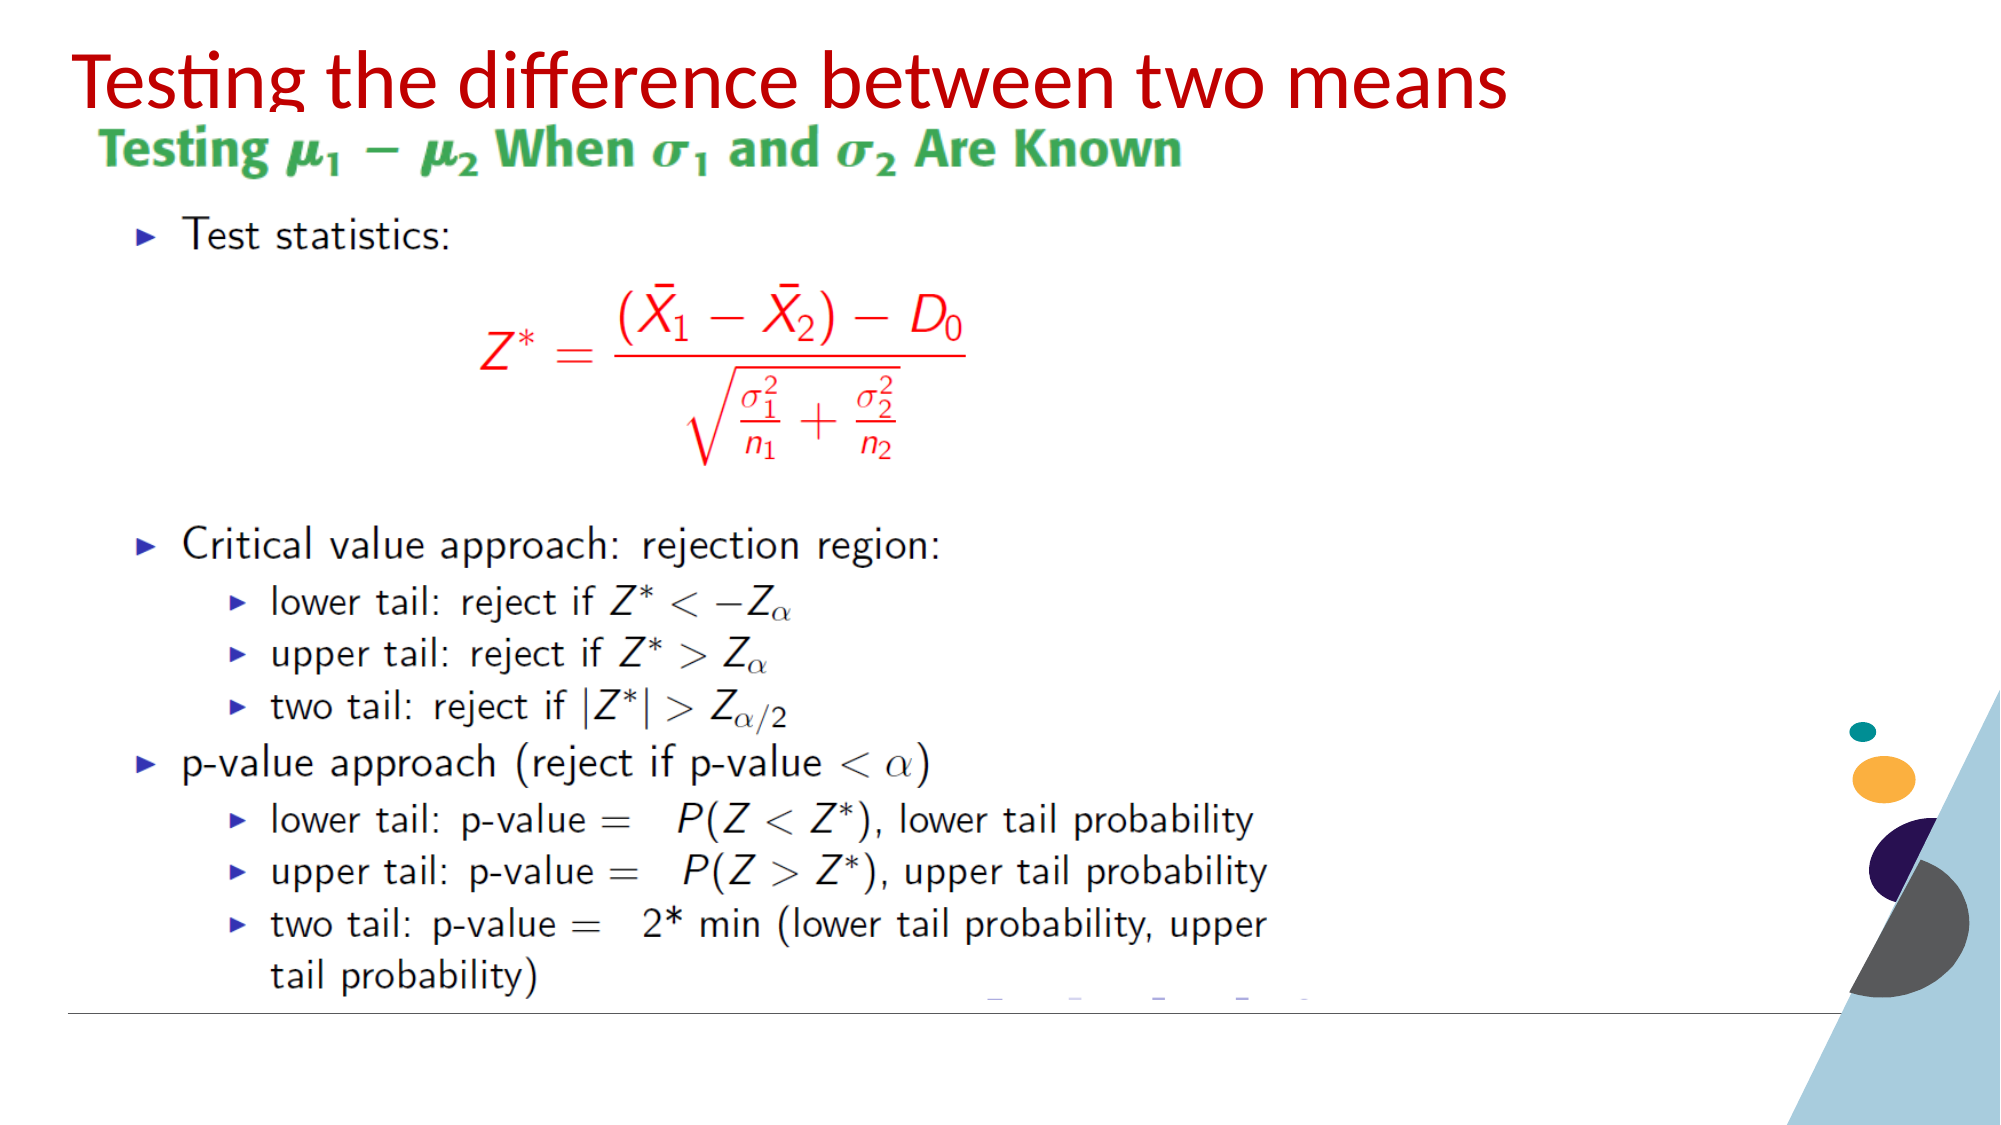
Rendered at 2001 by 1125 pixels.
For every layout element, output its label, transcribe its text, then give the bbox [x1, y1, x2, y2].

text_box Testing the difference between two means [56, 36, 1614, 132]
picture [88, 111, 1332, 1000]
